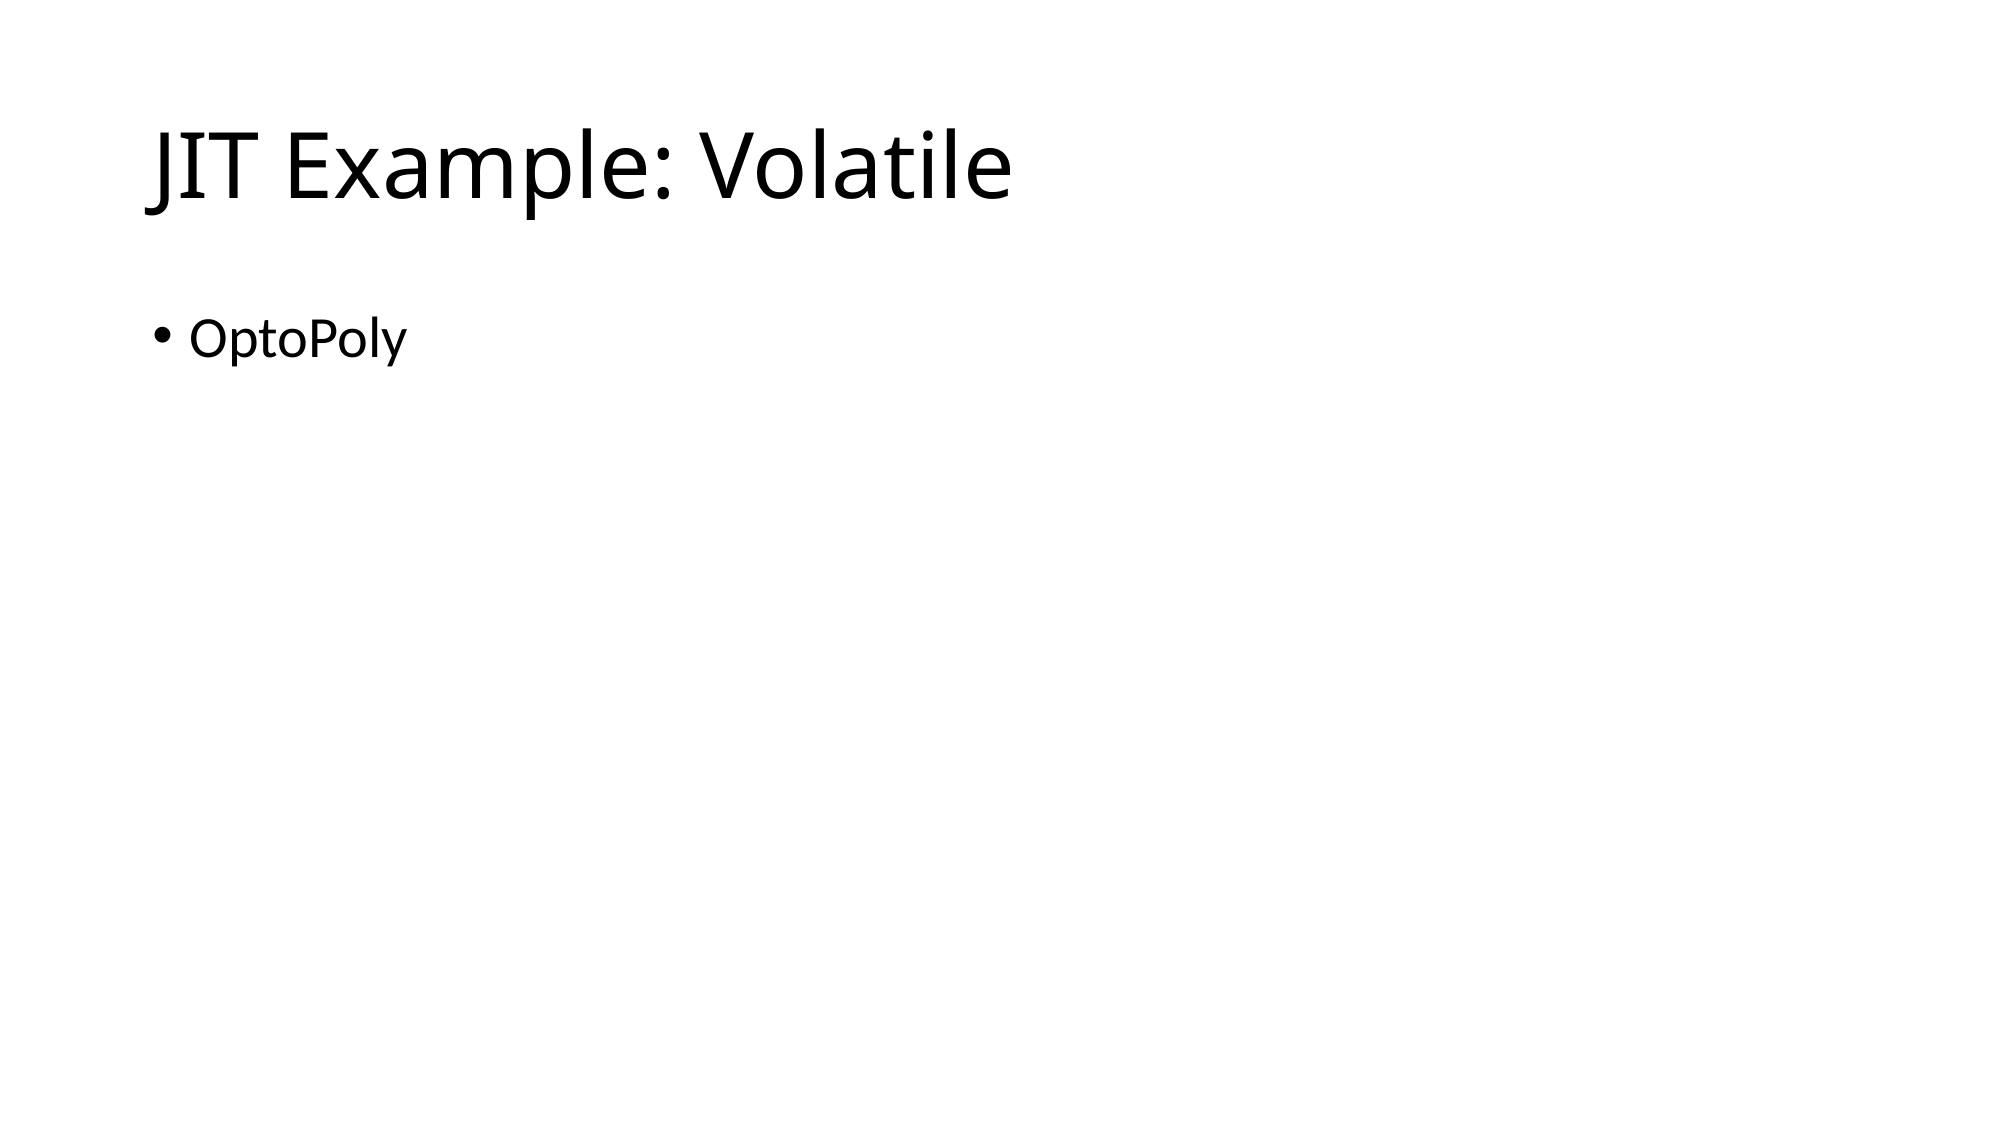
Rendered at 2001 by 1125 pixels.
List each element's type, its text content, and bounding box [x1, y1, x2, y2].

title JIT Example: Volatile [137, 59, 1863, 278]
list OptoPoly [137, 299, 1863, 1014]
